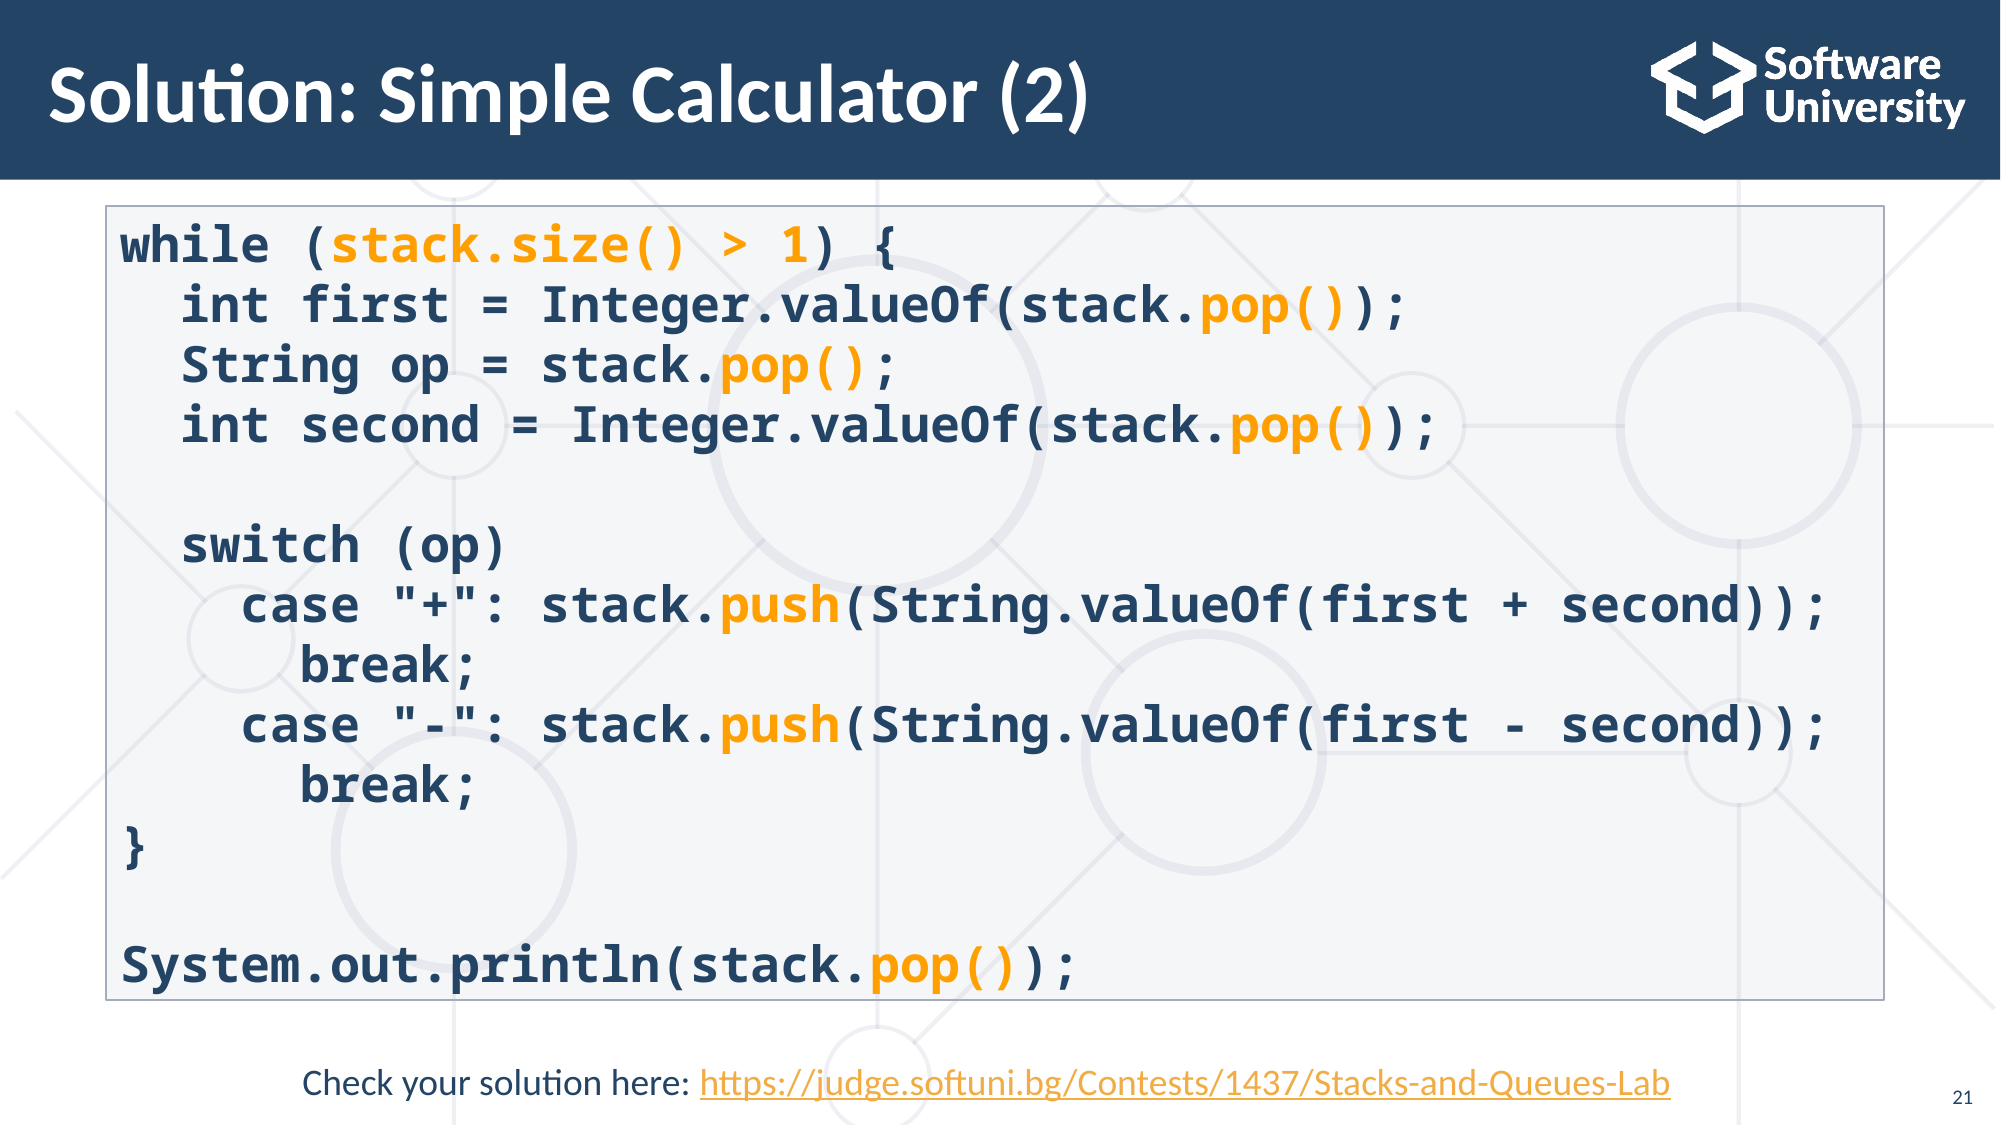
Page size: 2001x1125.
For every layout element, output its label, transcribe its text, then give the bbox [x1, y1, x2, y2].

picture [1651, 41, 1966, 134]
text_box Check your solution here: https://judge.softuni.bg/Contests/1437/Stacks-and-Queues-Lab [118, 1050, 1856, 1111]
text_box while (stack.size() > 1) { int first = Integer.valueOf(stack.pop()); String op = stack.pop(); int second = Integer.valueOf(stack.pop()); switch (op) case "+": stack.push(String.valueOf(first + second)); break; case "-": stack.push(String.valueOf(first - second)); break; } System.out.println(stack.pop()); [105, 205, 1884, 1001]
slide_number 21 [1927, 1067, 1989, 1117]
title Solution: Simple Calculator (2) [31, 16, 1625, 162]
